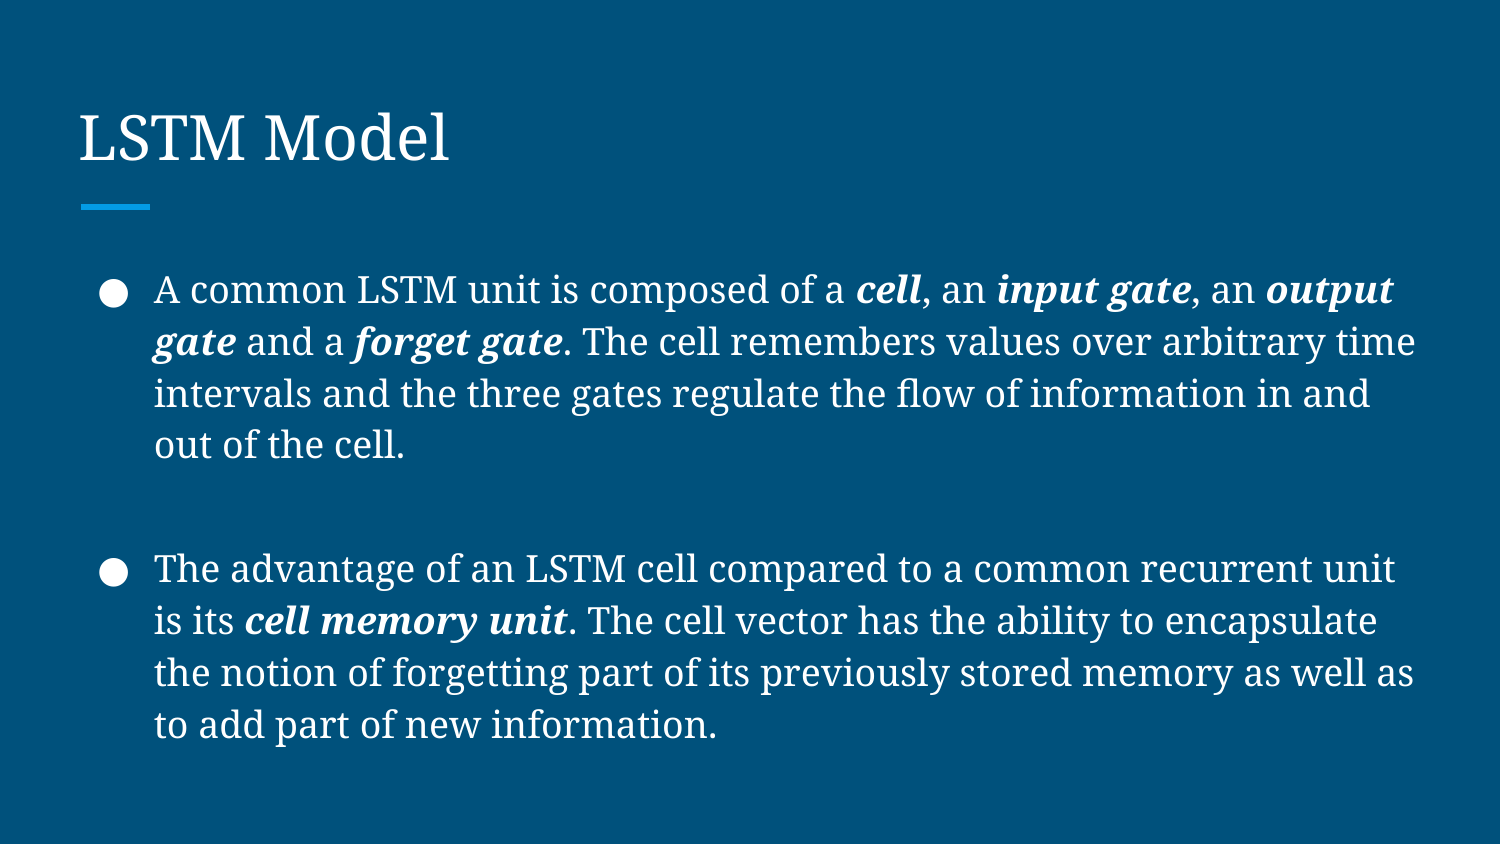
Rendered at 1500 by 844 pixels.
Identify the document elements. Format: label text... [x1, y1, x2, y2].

list A common LSTM unit is composed of a cell, an input gate, an output gate and a forget gate. The cell remembers values over arbitrary time intervals and the three gates regulate the flow of information in and out of the cell. The advantage of an LSTM cell compared to a common recurrent unit is its cell memory unit. The cell vector has the ability to encapsulate the notion of forgetting part of its previously stored memory as well as to add part of new information. [63, 244, 1437, 750]
title LSTM Model [63, 75, 1437, 188]
